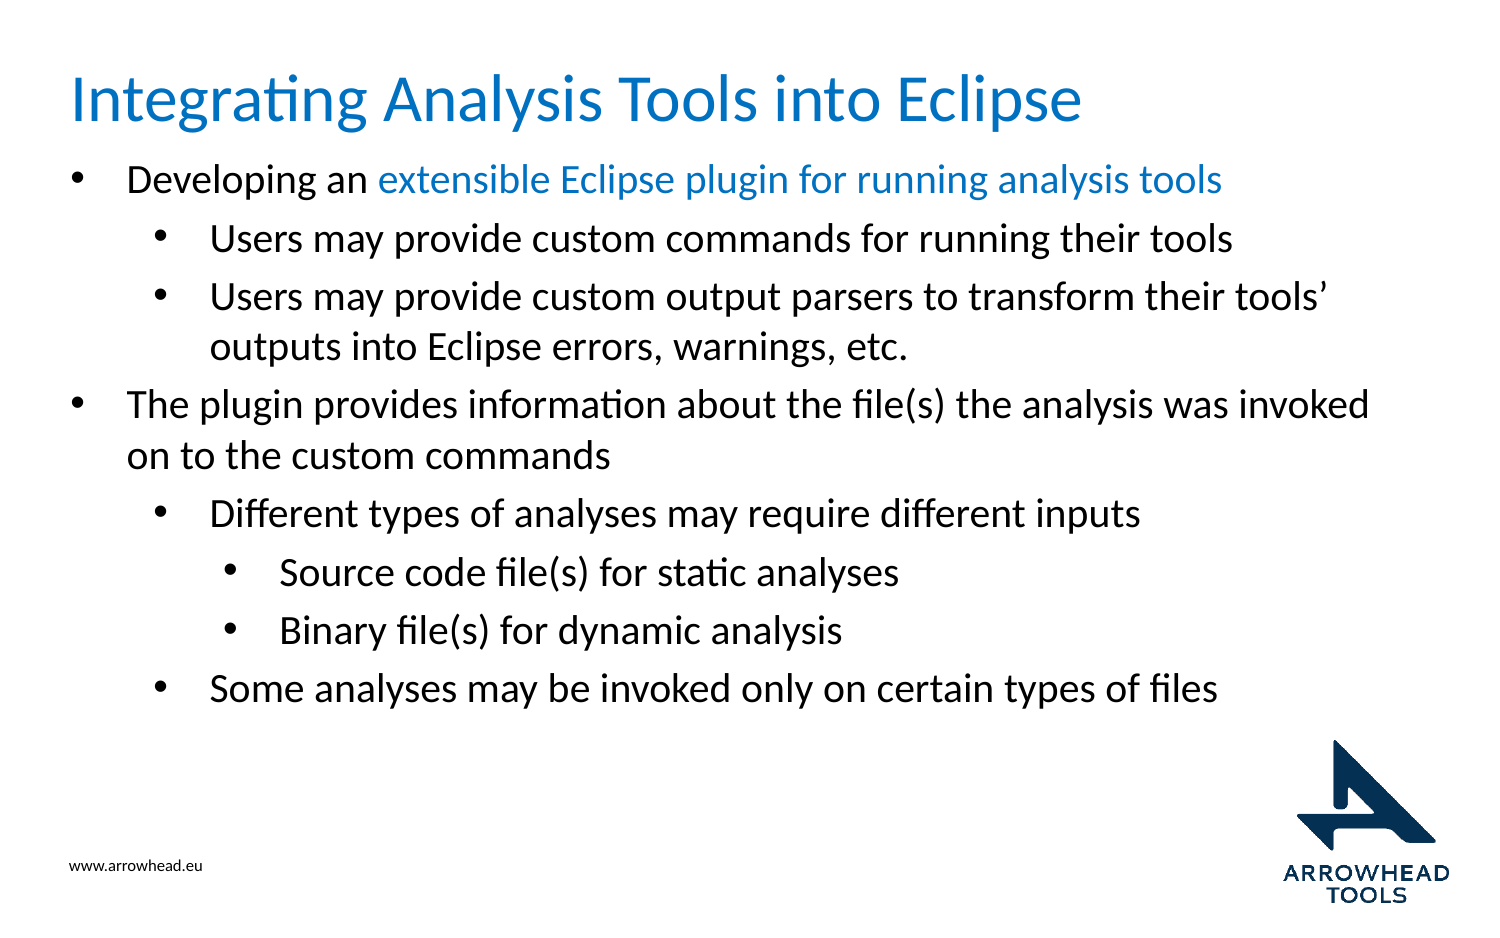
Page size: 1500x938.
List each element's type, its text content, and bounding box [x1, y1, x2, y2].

list Developing an extensible Eclipse plugin for running analysis tools Users may provide custom commands for running their tools Users may provide custom output parsers to transform their tools’ outputs into Eclipse errors, warnings, etc. The plugin provides information about the file(s) the analysis was invoked on to the custom commands Different types of analyses may require different inputs Source code file(s) for static analyses Binary file(s) for dynamic analysis Some analyses may be invoked only on certain types of files [62, 143, 1412, 889]
picture [1283, 740, 1449, 903]
title Integrating Analysis Tools into Eclipse [62, 45, 1285, 143]
